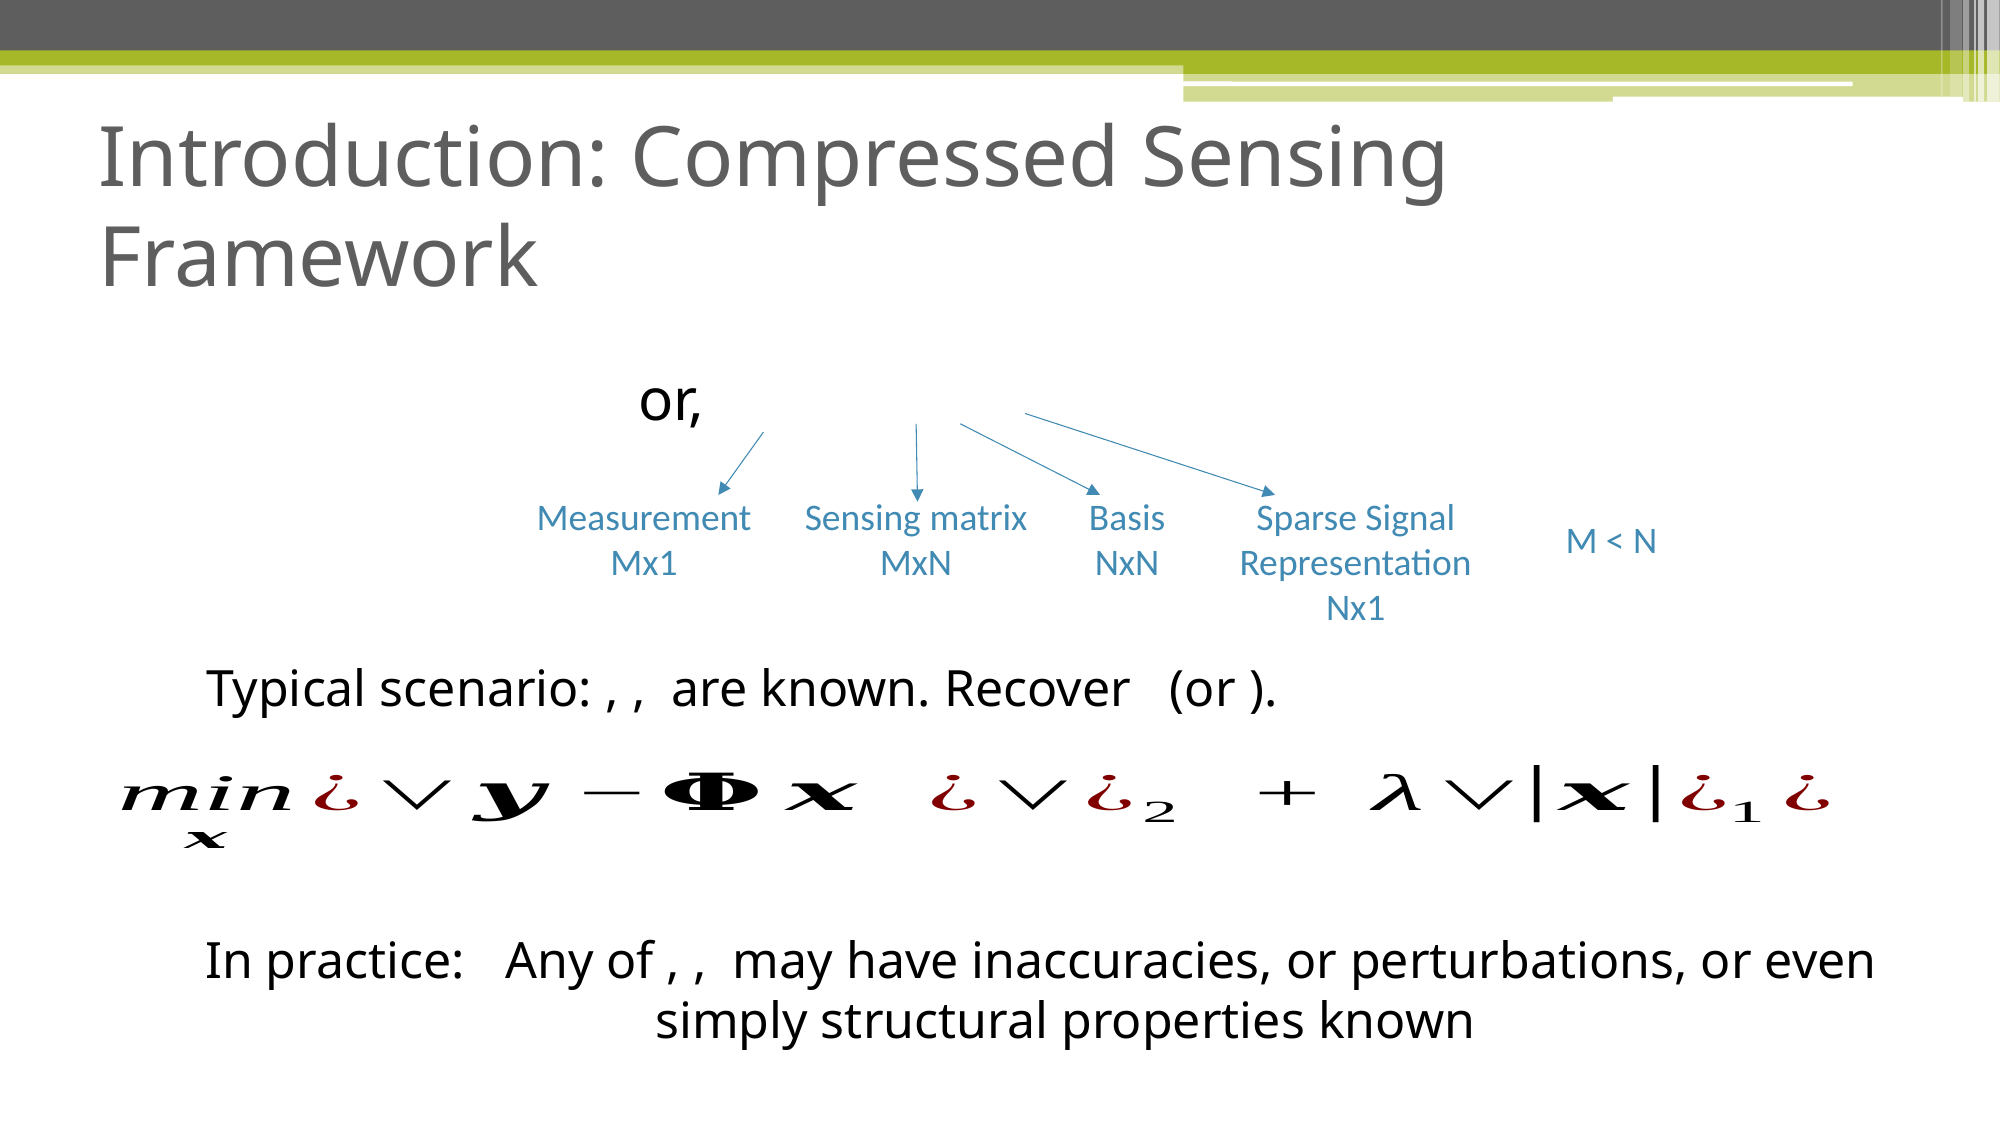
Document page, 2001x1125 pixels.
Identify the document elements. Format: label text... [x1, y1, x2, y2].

text_box Sensing matrix MxN [783, 485, 1027, 591]
text_box Sparse Signal Representation Nx1 [1223, 485, 1489, 636]
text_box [718, 432, 764, 495]
text_box M < N [1550, 508, 1673, 568]
text_box Basis NxN [1027, 495, 1223, 591]
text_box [1025, 413, 1276, 495]
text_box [960, 423, 1025, 495]
text_box Measurement Mx1 [511, 485, 777, 591]
title Introduction: Compressed Sensing Framework [83, 115, 1884, 291]
